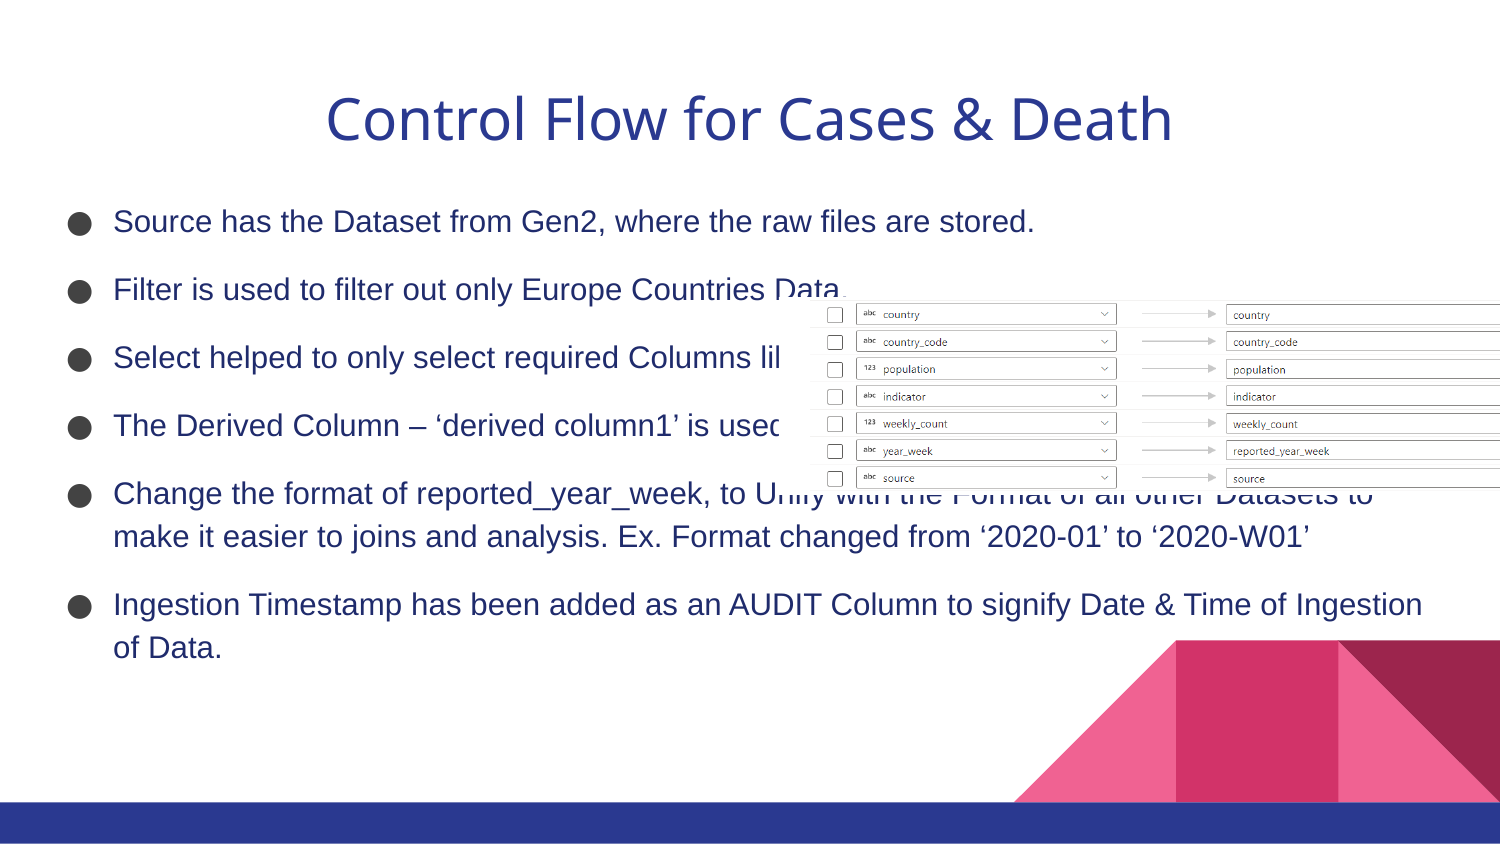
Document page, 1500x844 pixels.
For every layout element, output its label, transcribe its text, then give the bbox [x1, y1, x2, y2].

title Control Flow for Cases & Death [51, 67, 1449, 167]
list Source has the Dataset from Gen2, where the raw files are stored. Filter is used to filter out only Europe Countries Data. Select helped to only select required Columns like - The Derived Column – ‘derived column1’ is used to Change the format of reported_year_week, to Unify with the Format of all other Datasets to make it easier to joins and analysis. Ex. Format changed from ‘2020-01’ to ‘2020-W01’ Ingestion Timestamp has been added as an AUDIT Column to signify Date & Time of Ingestion of Data. [51, 180, 1462, 750]
picture [778, 297, 1500, 495]
